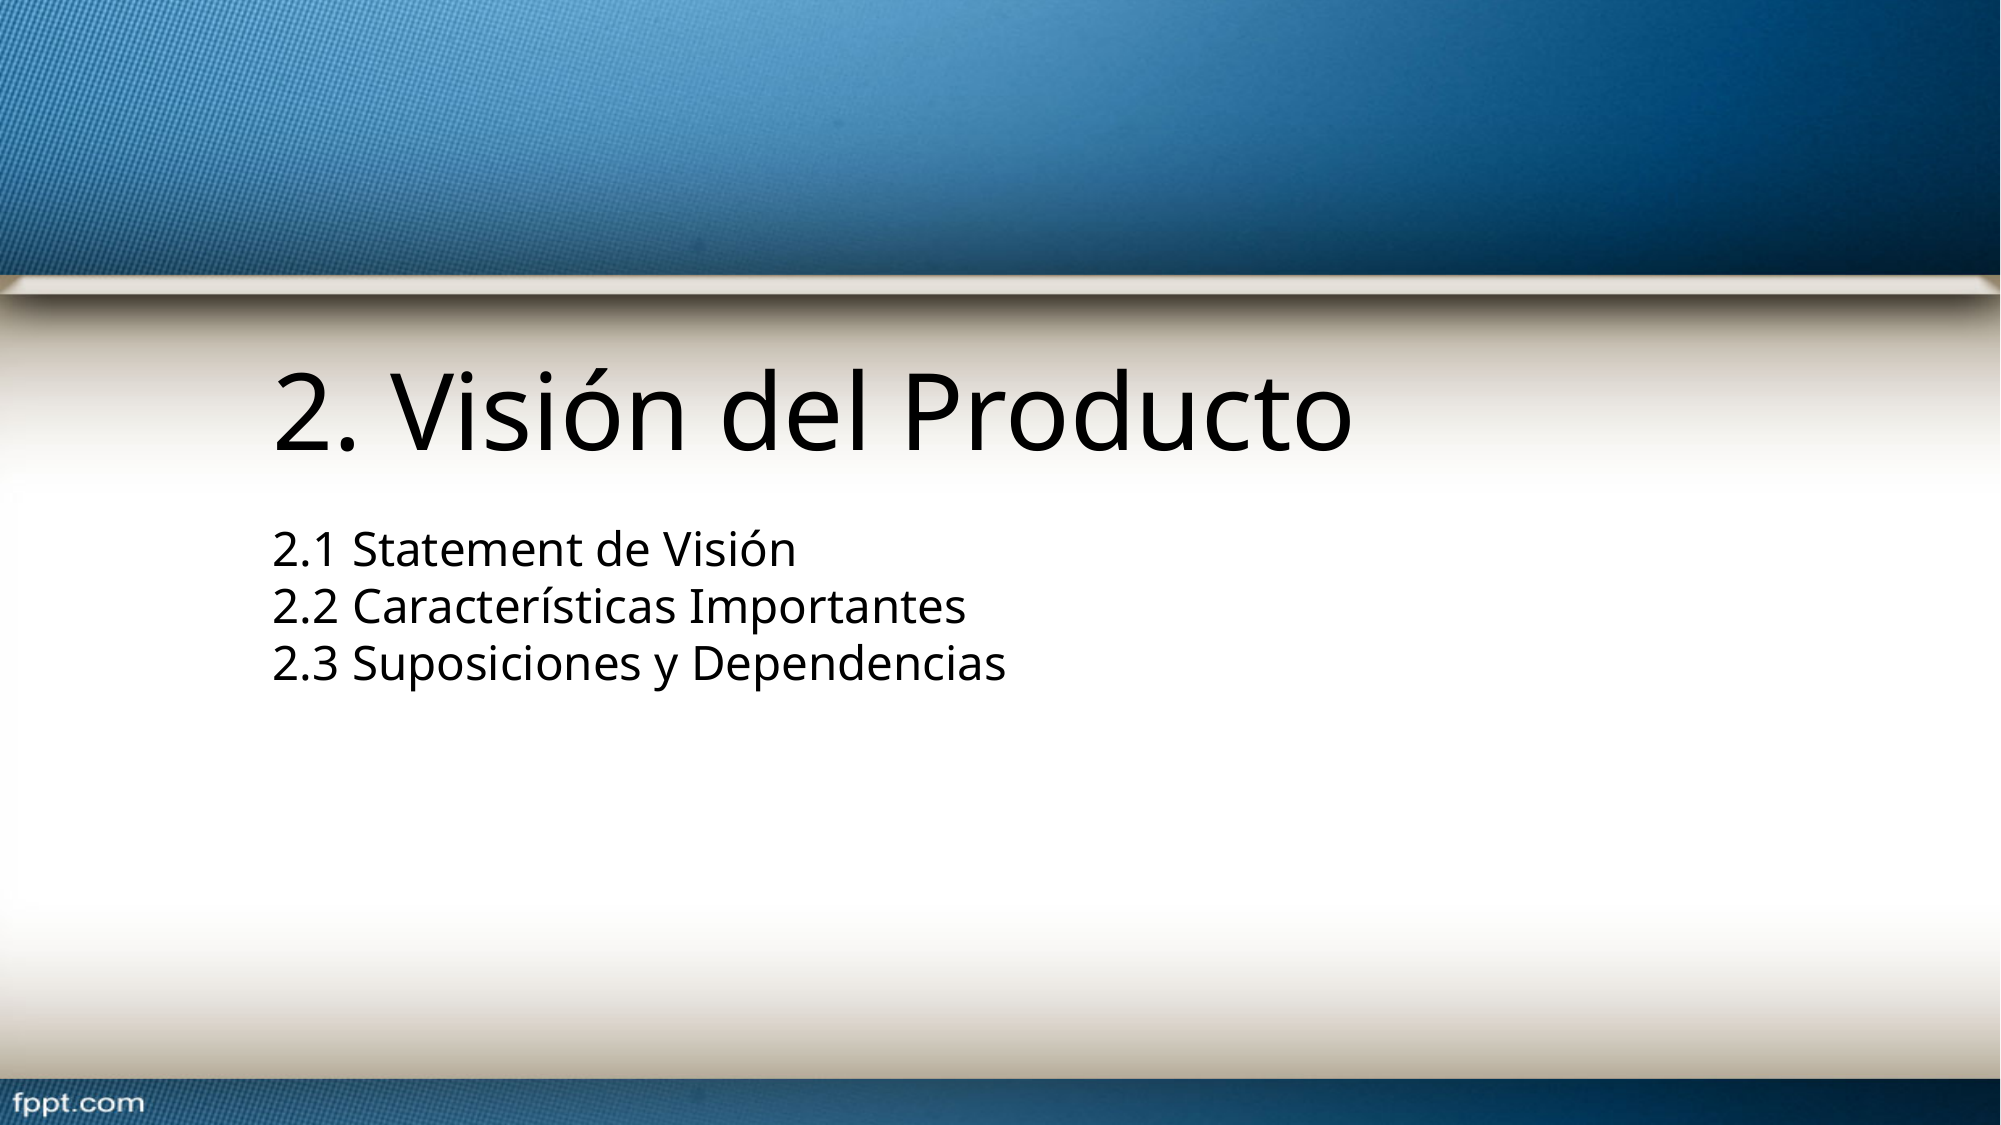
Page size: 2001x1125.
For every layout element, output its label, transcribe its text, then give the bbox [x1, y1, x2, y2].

picture [0, 0, 2001, 1125]
title 2 . Visión del Producto 2.1 Statement de Visión 2.2 Características Importantes 2.3 Suposiciones y Dependencias [257, 295, 1393, 698]
